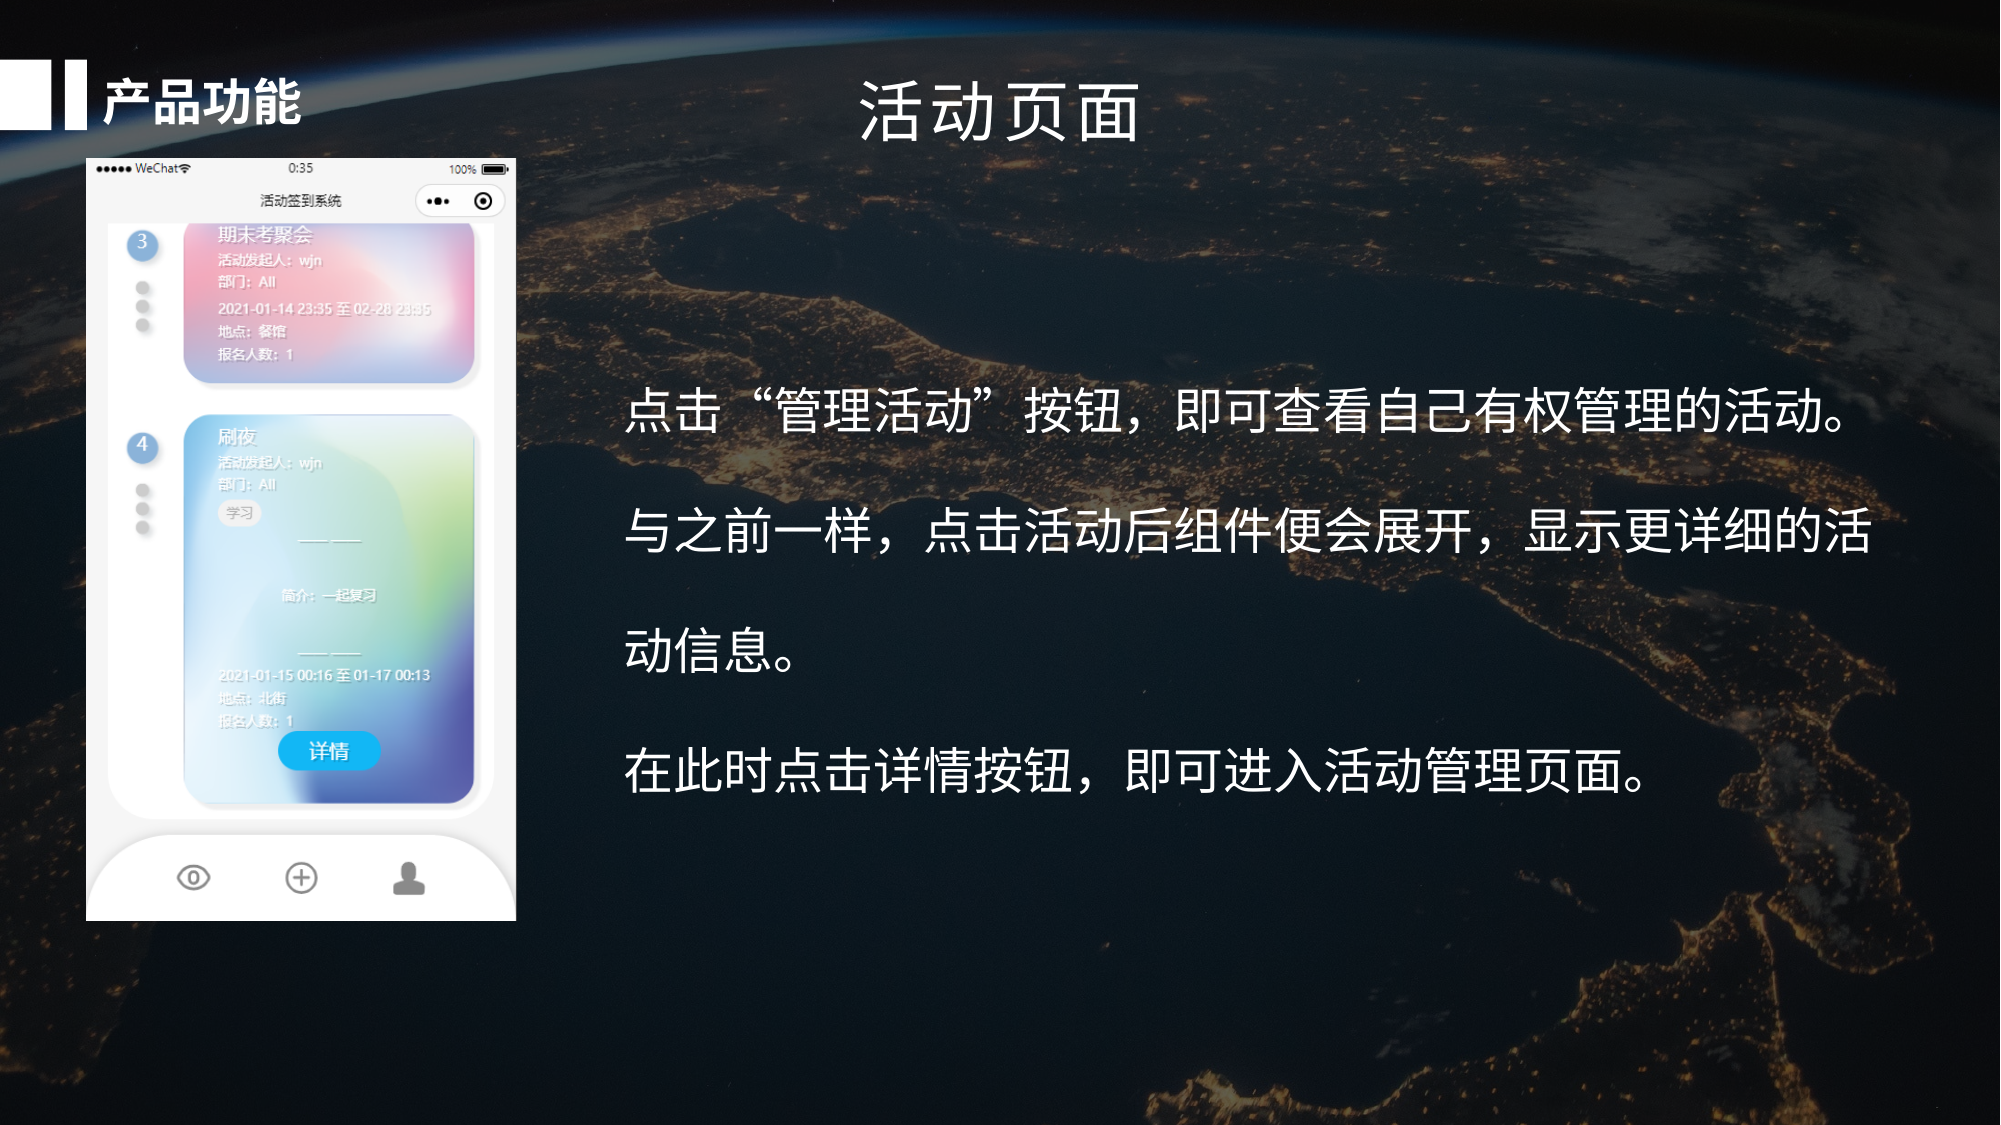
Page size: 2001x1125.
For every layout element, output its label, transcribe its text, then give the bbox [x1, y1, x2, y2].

picture [86, 158, 517, 921]
text_box 产品功能 [88, 62, 318, 138]
text_box 点击“管理活动”按钮，即可查看自己有权管理的活动。 与之前一样，点击活动后组件便会展开，显示更详细的活 动信息。 在此时点击详情按钮，即可进入活动管理页面。 [608, 312, 1889, 808]
text_box 活动页面 [746, 62, 1253, 158]
text_box [0, 59, 52, 131]
text_box [64, 59, 88, 131]
